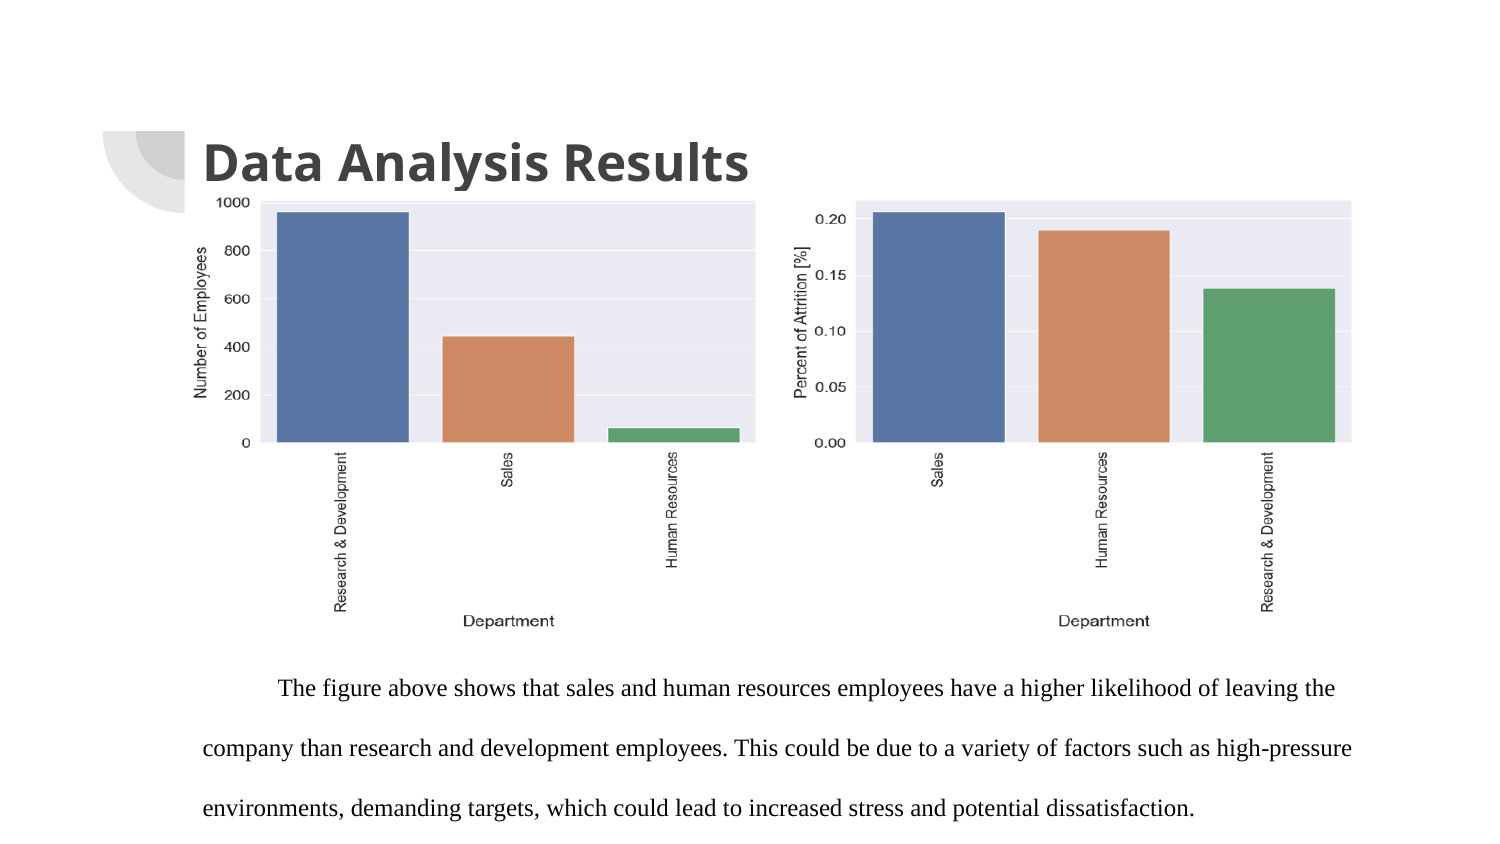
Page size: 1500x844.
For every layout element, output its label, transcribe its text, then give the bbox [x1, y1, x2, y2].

picture [187, 190, 1358, 635]
text_box The figure above shows that sales and human resources employees have a higher likelihood of leaving the company than research and development employees. This could be due to a variety of factors such as high-pressure environments, demanding targets, which could lead to increased stress and potential dissatisfaction. [187, 634, 1421, 829]
title Data Analysis Results [187, 115, 842, 190]
